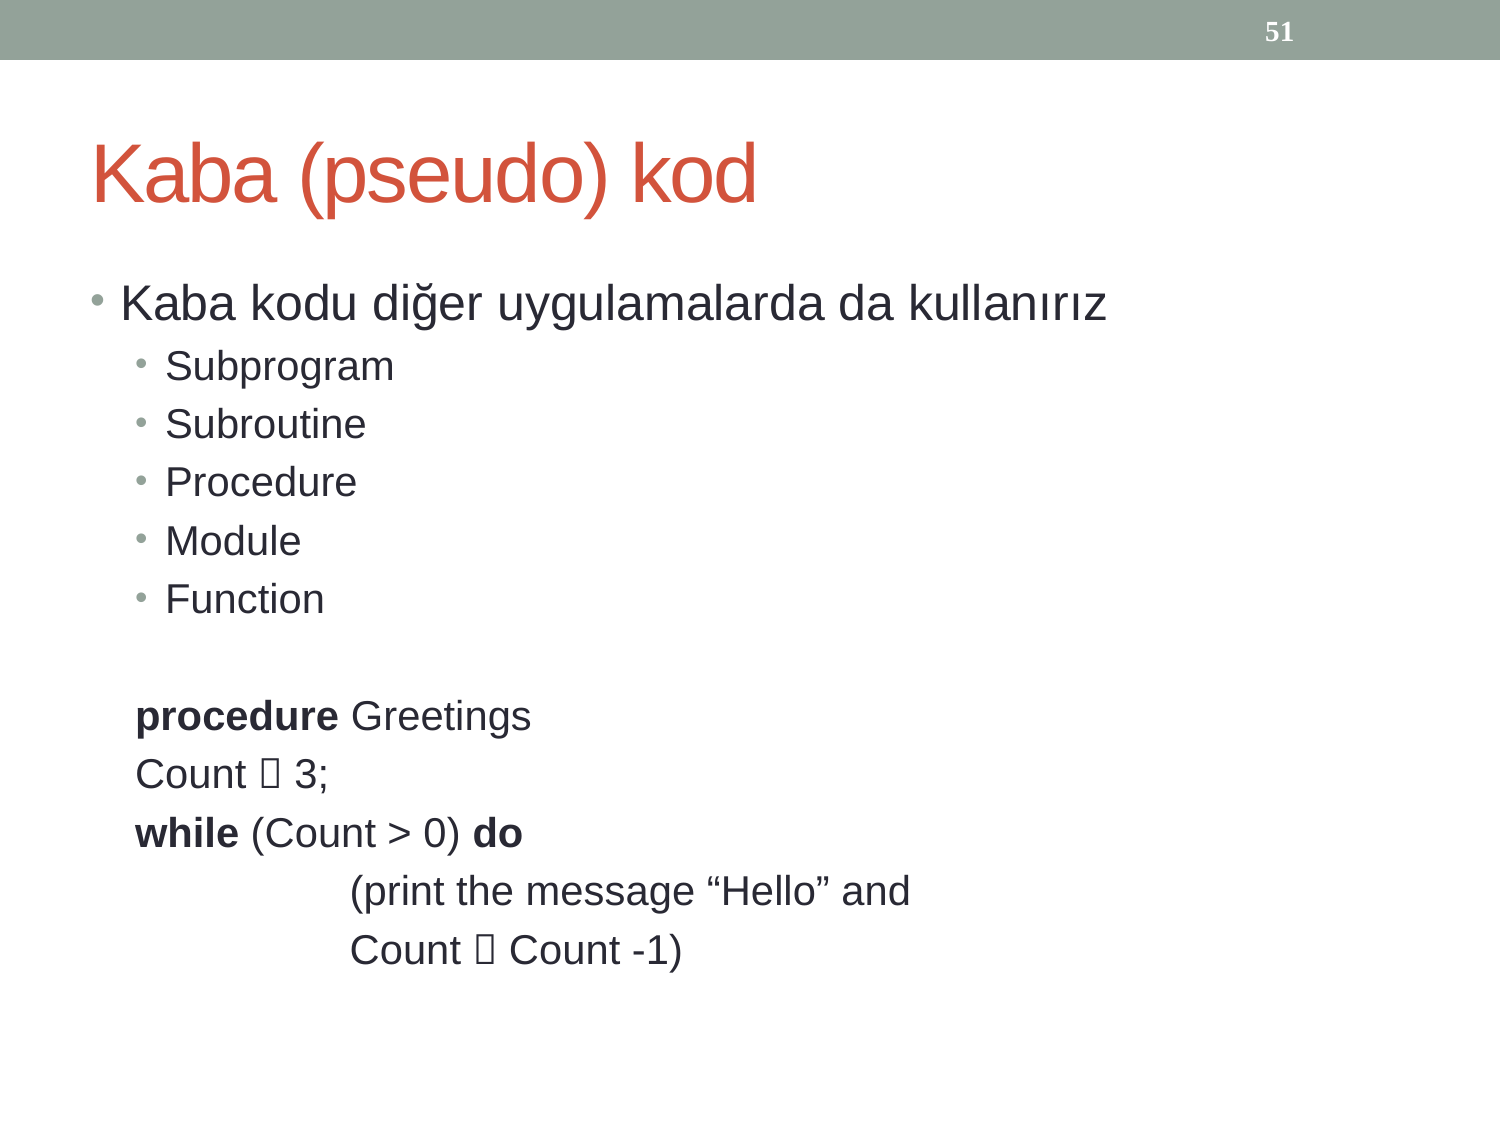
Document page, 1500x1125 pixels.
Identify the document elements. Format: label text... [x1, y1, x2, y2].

list Kaba kodu diğer uygulamalarda da kullanırız Subprogram Subroutine Procedure Module Function procedure Greetings Count  3; while (Count > 0) do (print the message “Hello” and Count  Count -1) [75, 262, 1425, 1063]
slide_number 51 [1250, 3, 1425, 57]
title Kaba (pseudo) kod [75, 87, 1425, 250]
